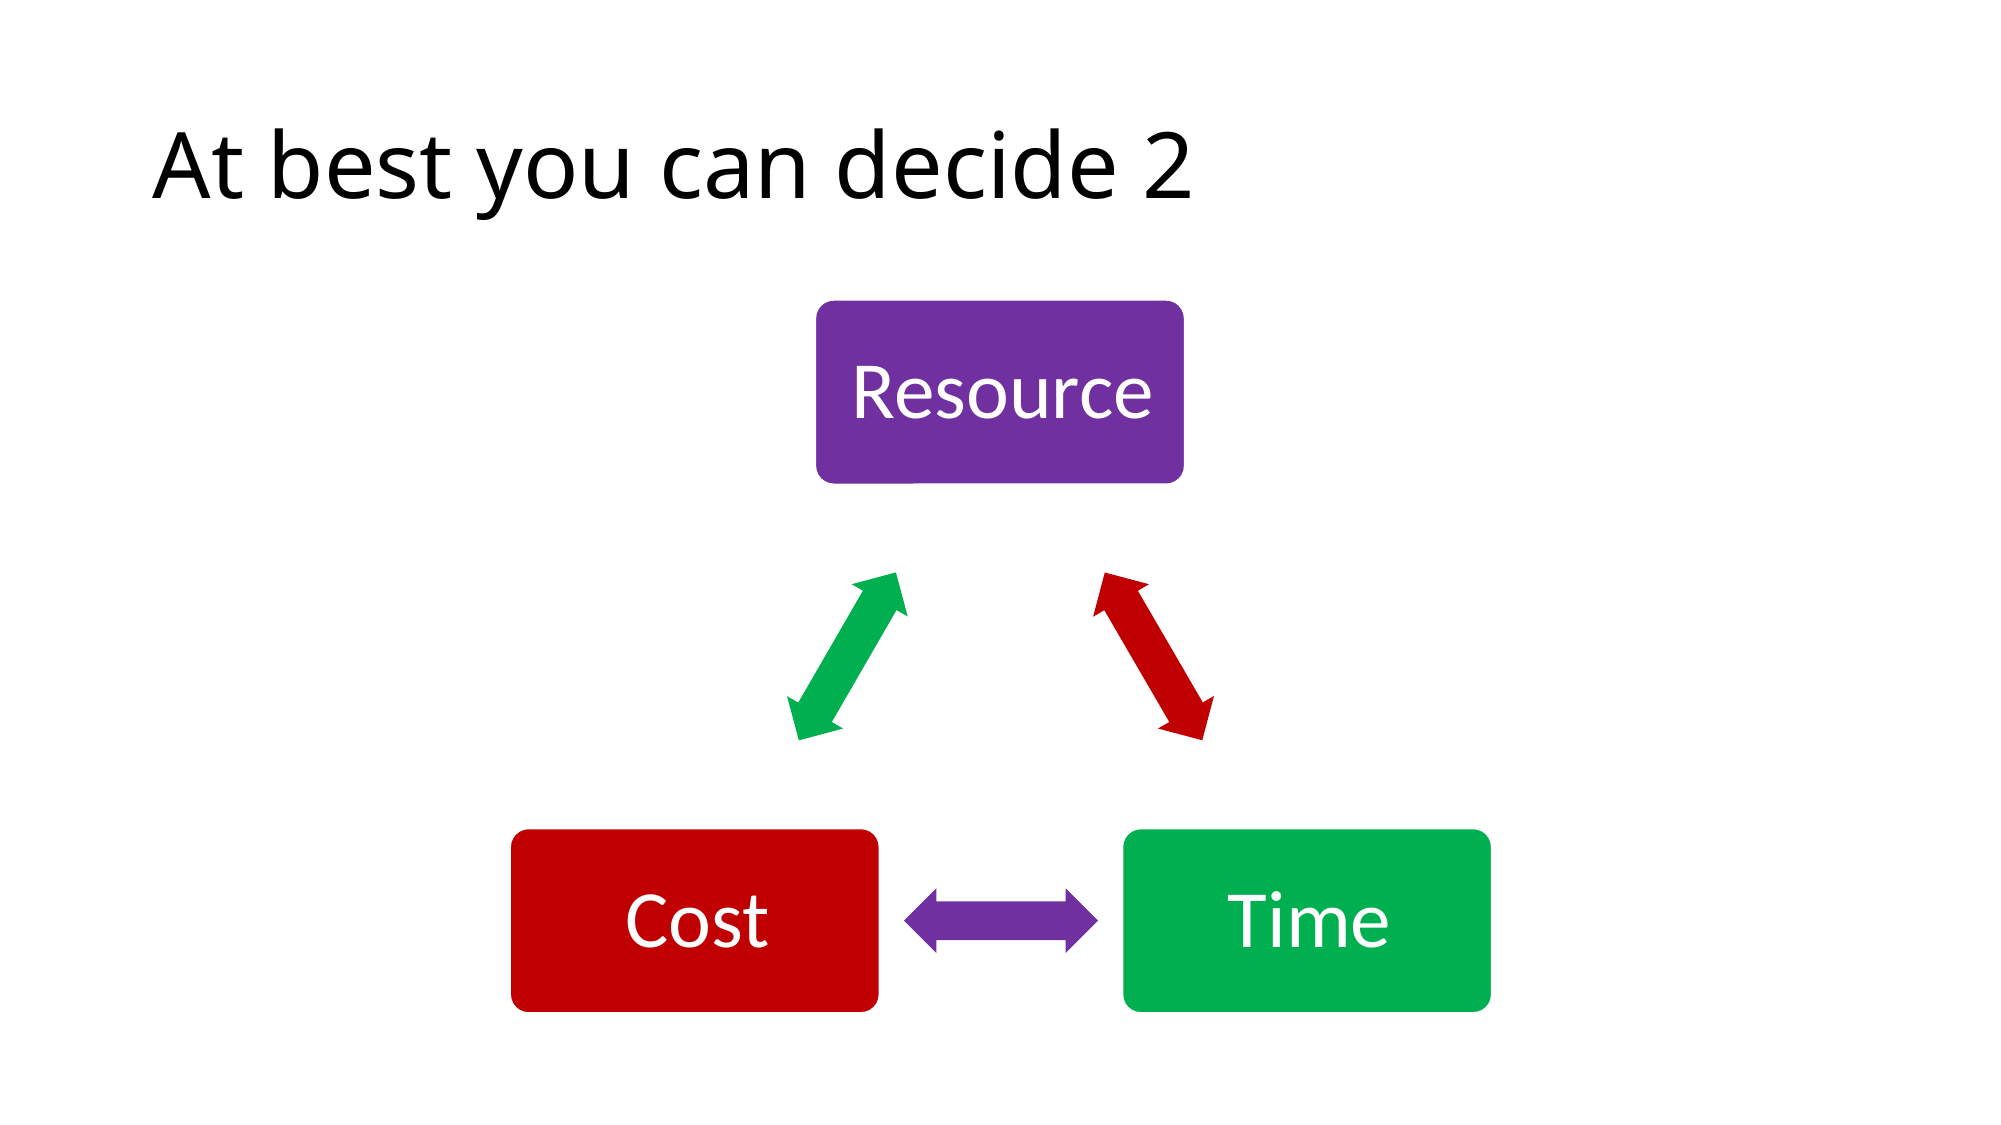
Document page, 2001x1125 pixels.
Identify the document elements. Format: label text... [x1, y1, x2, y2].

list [137, 299, 1863, 1014]
title At best you can decide 2 [137, 59, 1863, 278]
